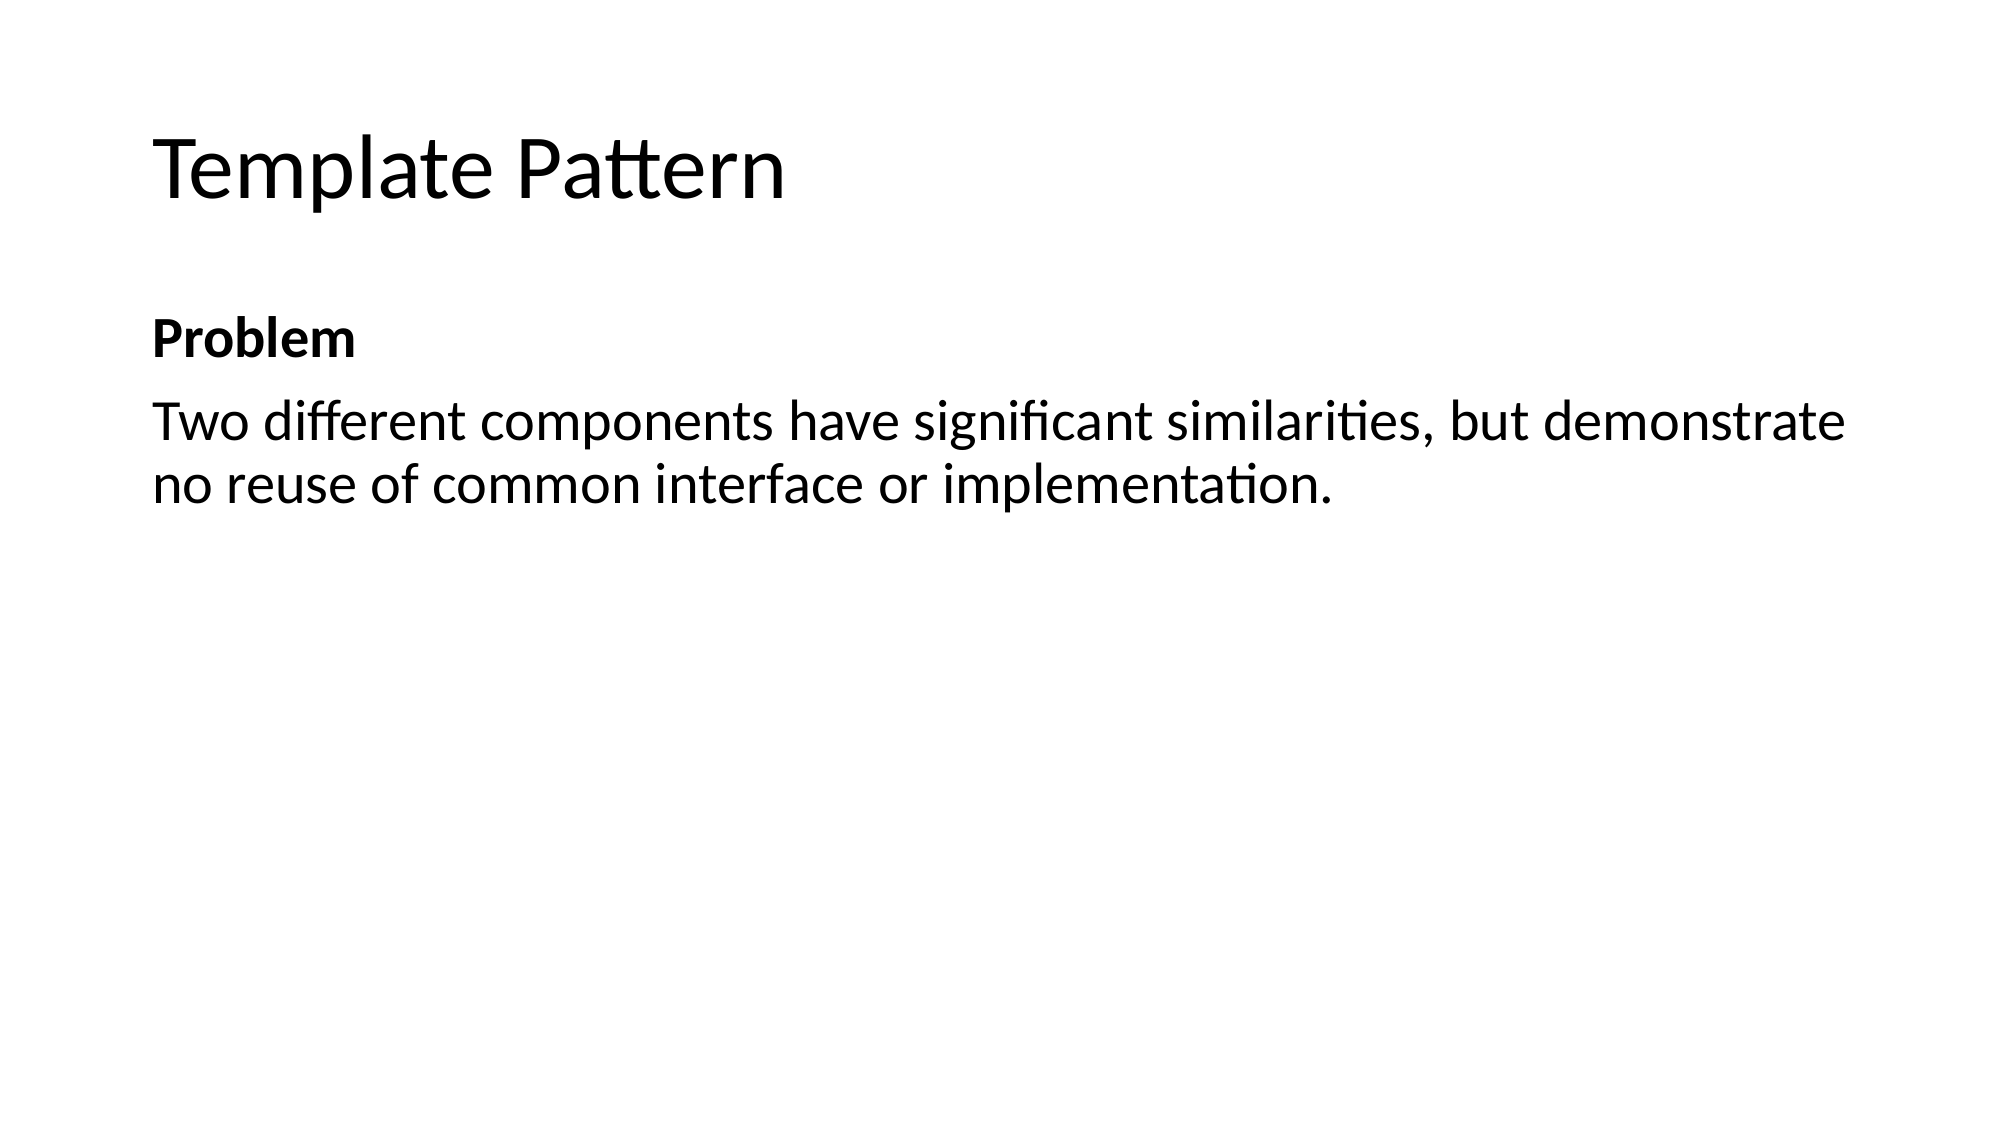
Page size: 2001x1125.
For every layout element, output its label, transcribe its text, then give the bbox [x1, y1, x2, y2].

title Template Pattern [137, 59, 1863, 278]
list Problem Two different components have significant similarities, but demonstrate no reuse of common interface or implementation. [137, 299, 1863, 1014]
